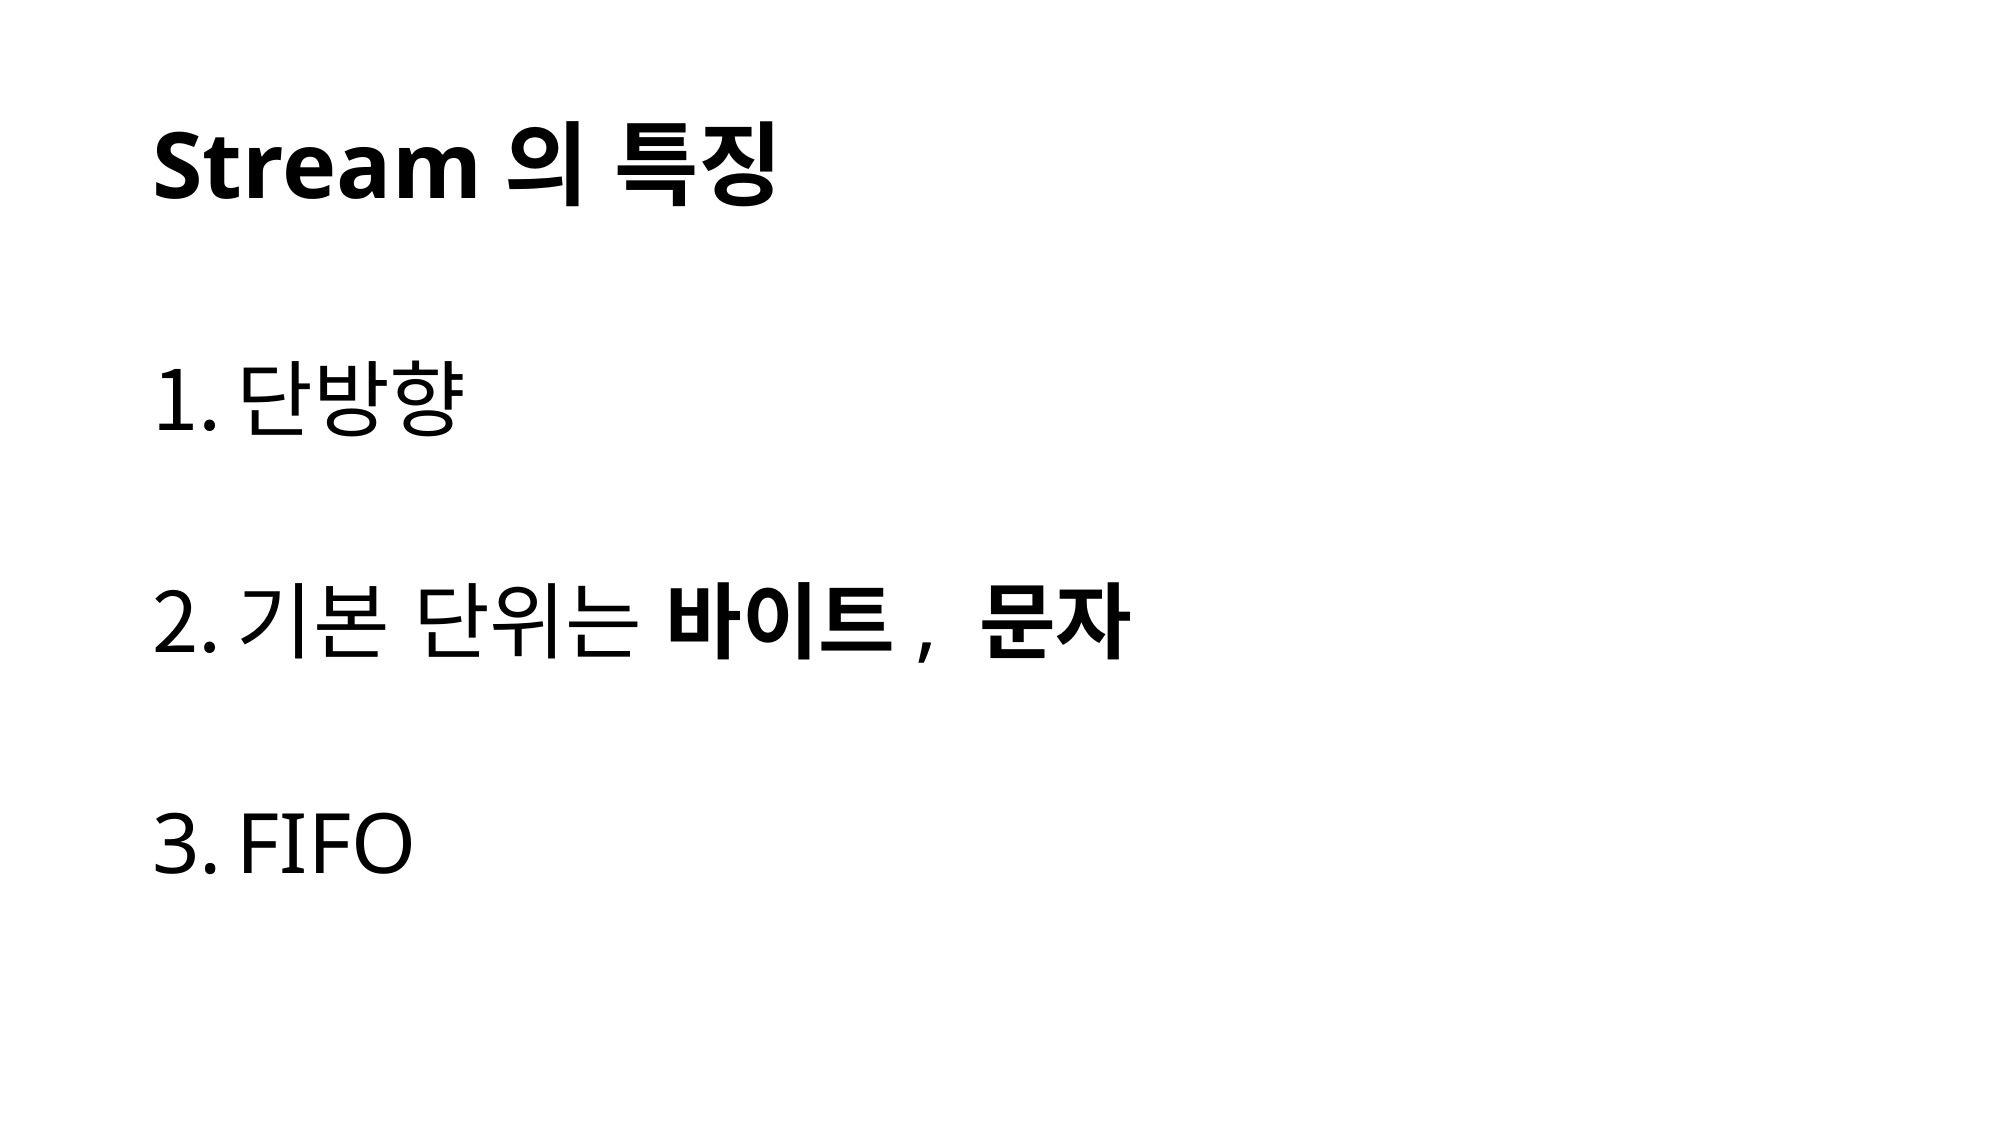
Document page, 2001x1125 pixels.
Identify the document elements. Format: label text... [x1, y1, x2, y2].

list 단방향 기본 단위는 바이트, 문자 FIFO [137, 351, 1863, 1066]
title Stream의 특징 [137, 59, 1863, 278]
